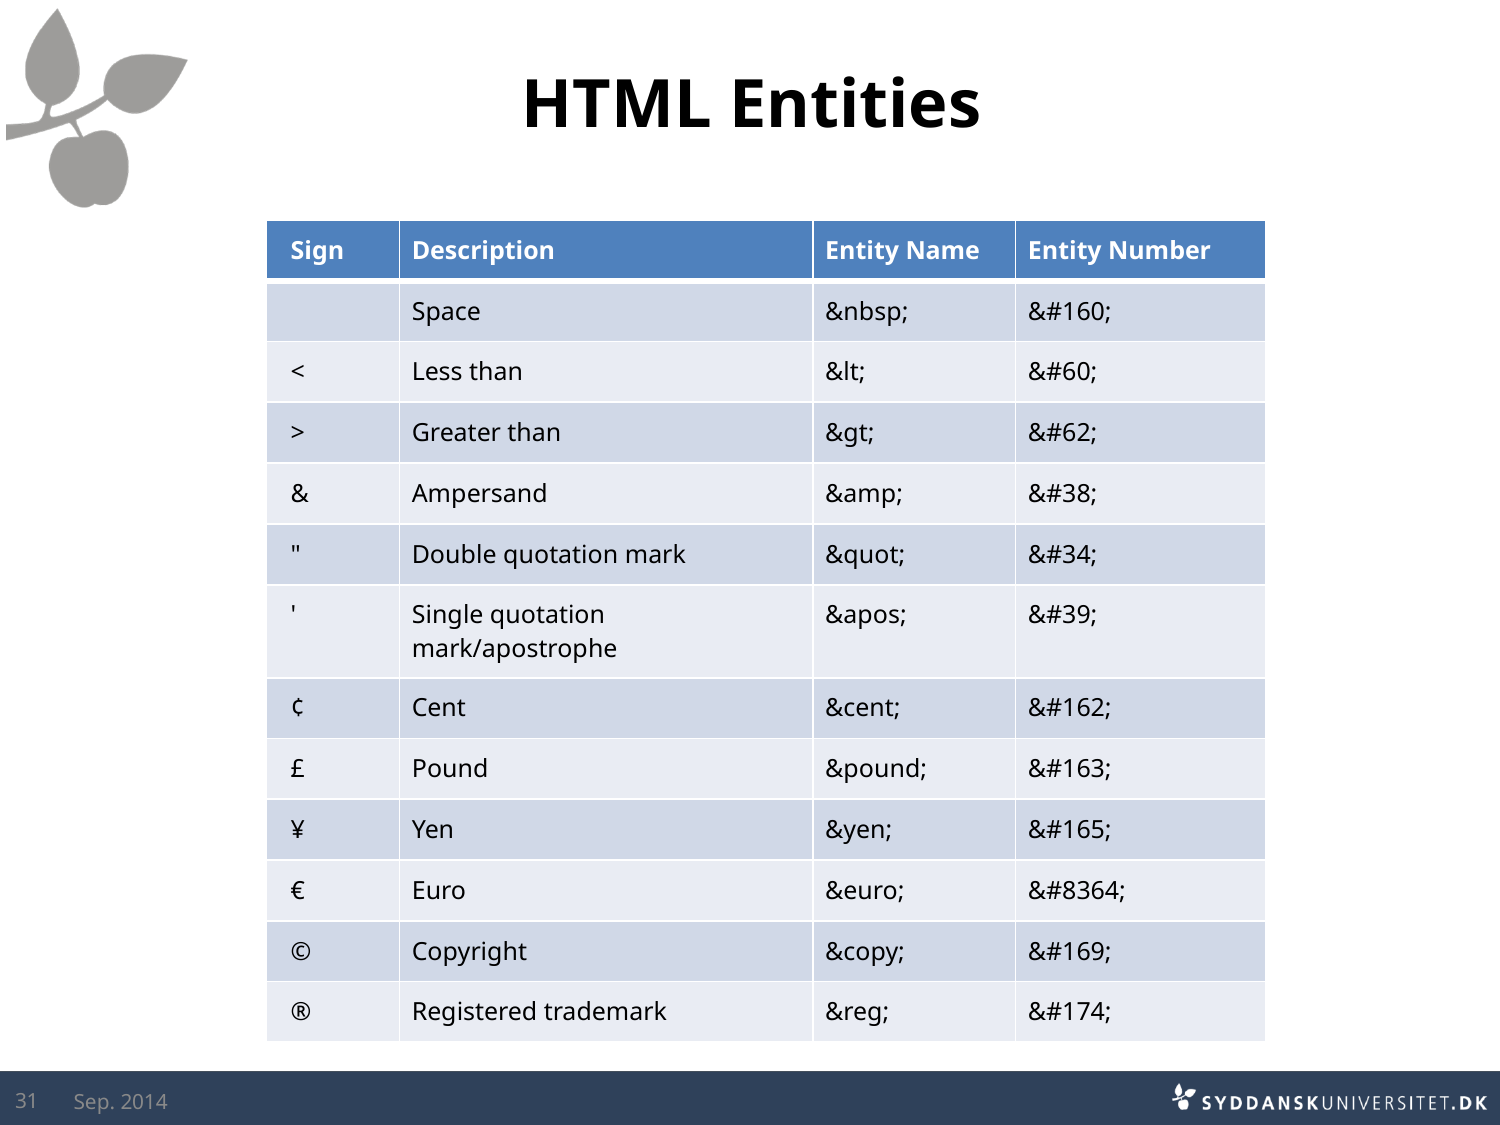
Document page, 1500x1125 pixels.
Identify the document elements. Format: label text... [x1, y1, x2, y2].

table_cell [267, 284, 399, 341]
table_cell &apos; [814, 586, 1015, 677]
table_cell &copy; [814, 922, 1015, 981]
table_header Description [400, 221, 812, 278]
table_cell &amp; [814, 464, 1015, 523]
table_cell Yen [400, 800, 812, 859]
table_cell " [267, 525, 399, 584]
table_cell ® [267, 982, 399, 1041]
table_header Sign [267, 221, 399, 278]
table_cell Cent [400, 679, 812, 738]
table_cell &#39; [1016, 586, 1265, 677]
table_cell &lt; [814, 342, 1015, 401]
table_cell Less than [400, 342, 812, 401]
slide_number 31 [0, 1078, 71, 1125]
table_cell < [267, 342, 399, 401]
table_cell &#162; [1016, 679, 1265, 738]
table_cell £ [267, 739, 399, 798]
table_cell ¥ [267, 800, 399, 859]
table_cell &pound; [814, 739, 1015, 798]
table_cell Greater than [400, 403, 812, 462]
table_cell &#8364; [1016, 861, 1265, 920]
table_cell Copyright [400, 922, 812, 981]
table_cell ¢ [267, 679, 399, 738]
table_cell &quot; [814, 525, 1015, 584]
table_cell Euro [400, 861, 812, 920]
table_cell &#62; [1016, 403, 1265, 462]
table_cell © [267, 922, 399, 981]
title HTML Entities [190, 7, 1427, 195]
table_cell &nbsp; [814, 284, 1015, 341]
table_cell &cent; [814, 679, 1015, 738]
table_cell ' [267, 586, 399, 677]
table_cell &#174; [1016, 982, 1265, 1041]
table_cell &#165; [1016, 800, 1265, 859]
table_cell Double quotation mark [400, 525, 812, 584]
table_cell &yen; [814, 800, 1015, 859]
table_cell Single quotation mark/apostrophe [400, 586, 812, 677]
table_header Entity Name [814, 221, 1015, 278]
picture [5, 6, 188, 209]
table_cell Pound [400, 739, 812, 798]
table_cell &gt; [814, 403, 1015, 462]
table_cell &euro; [814, 861, 1015, 920]
table_cell &#160; [1016, 284, 1265, 341]
table_cell > [267, 403, 399, 462]
table_cell & [267, 464, 399, 523]
table_cell Space [400, 284, 812, 341]
table_cell &#169; [1016, 922, 1265, 981]
table_cell € [267, 861, 399, 920]
table_cell Ampersand [400, 464, 812, 523]
table_cell &#38; [1016, 464, 1265, 523]
table_cell &#163; [1016, 739, 1265, 798]
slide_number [71, 1078, 200, 1125]
table_header Entity Number [1016, 221, 1265, 278]
table_cell Registered trademark [400, 982, 812, 1041]
table_cell &#34; [1016, 525, 1265, 584]
picture [0, 1071, 1500, 1125]
table_cell &#60; [1016, 342, 1265, 401]
table_cell &reg; [814, 982, 1015, 1041]
